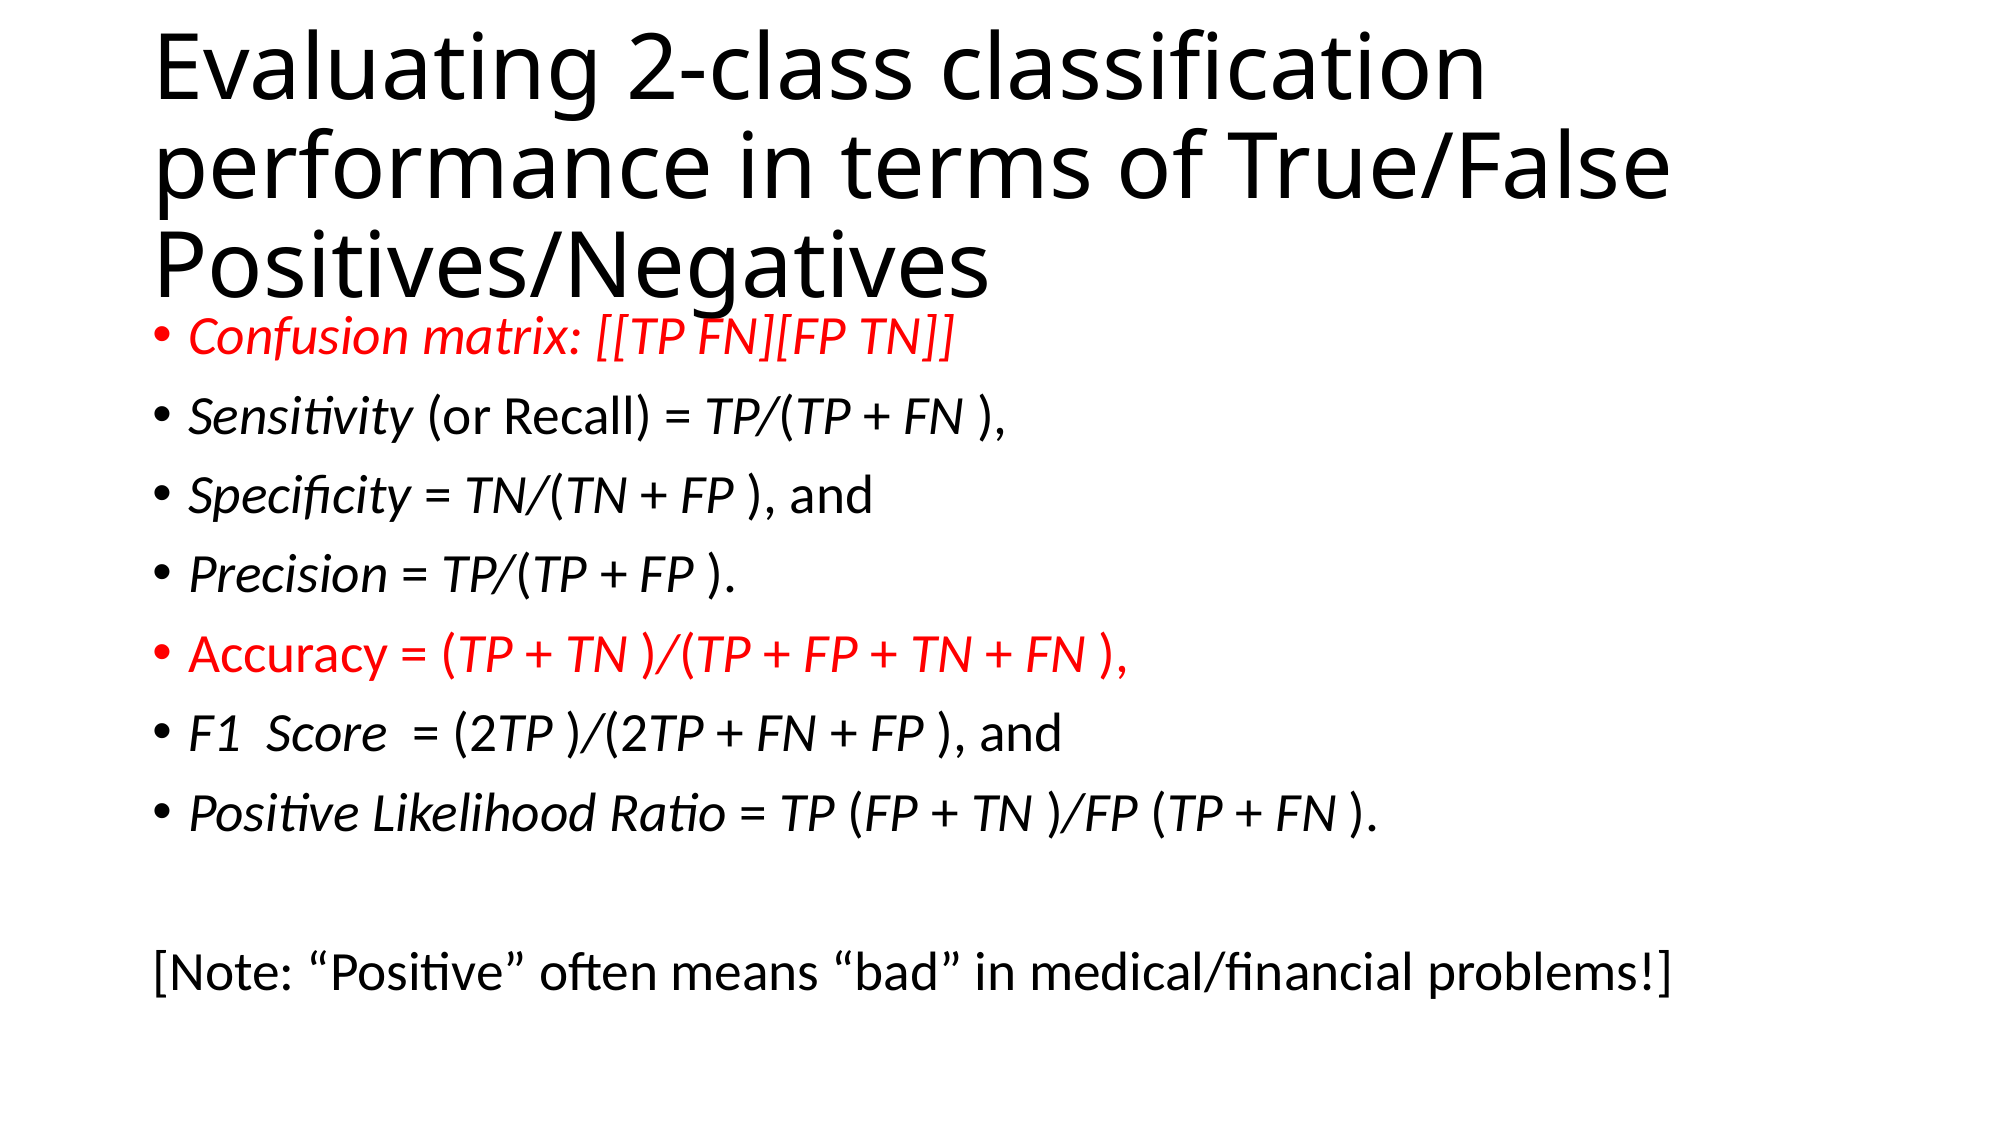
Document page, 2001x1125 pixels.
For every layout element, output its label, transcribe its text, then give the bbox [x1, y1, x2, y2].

list Confusion matrix: [[TP FN][FP TN]] Sensitivity (or Recall) = TP/(TP + FN ), Specificity = TN/(TN + FP ), and Precision = TP/(TP + FP ). Accuracy = (TP + TN )/(TP + FP + TN + FN ), F1 Score = (2TP )/(2TP + FN + FP ), and Positive Likelihood Ratio = TP (FP + TN )/FP (TP + FN ). [Note: “Positive” often means “bad” in medical/financial problems!] [137, 299, 1863, 1014]
title Evaluating 2-class classification performance in terms of True/False Positives/Negatives [137, 59, 1863, 278]
